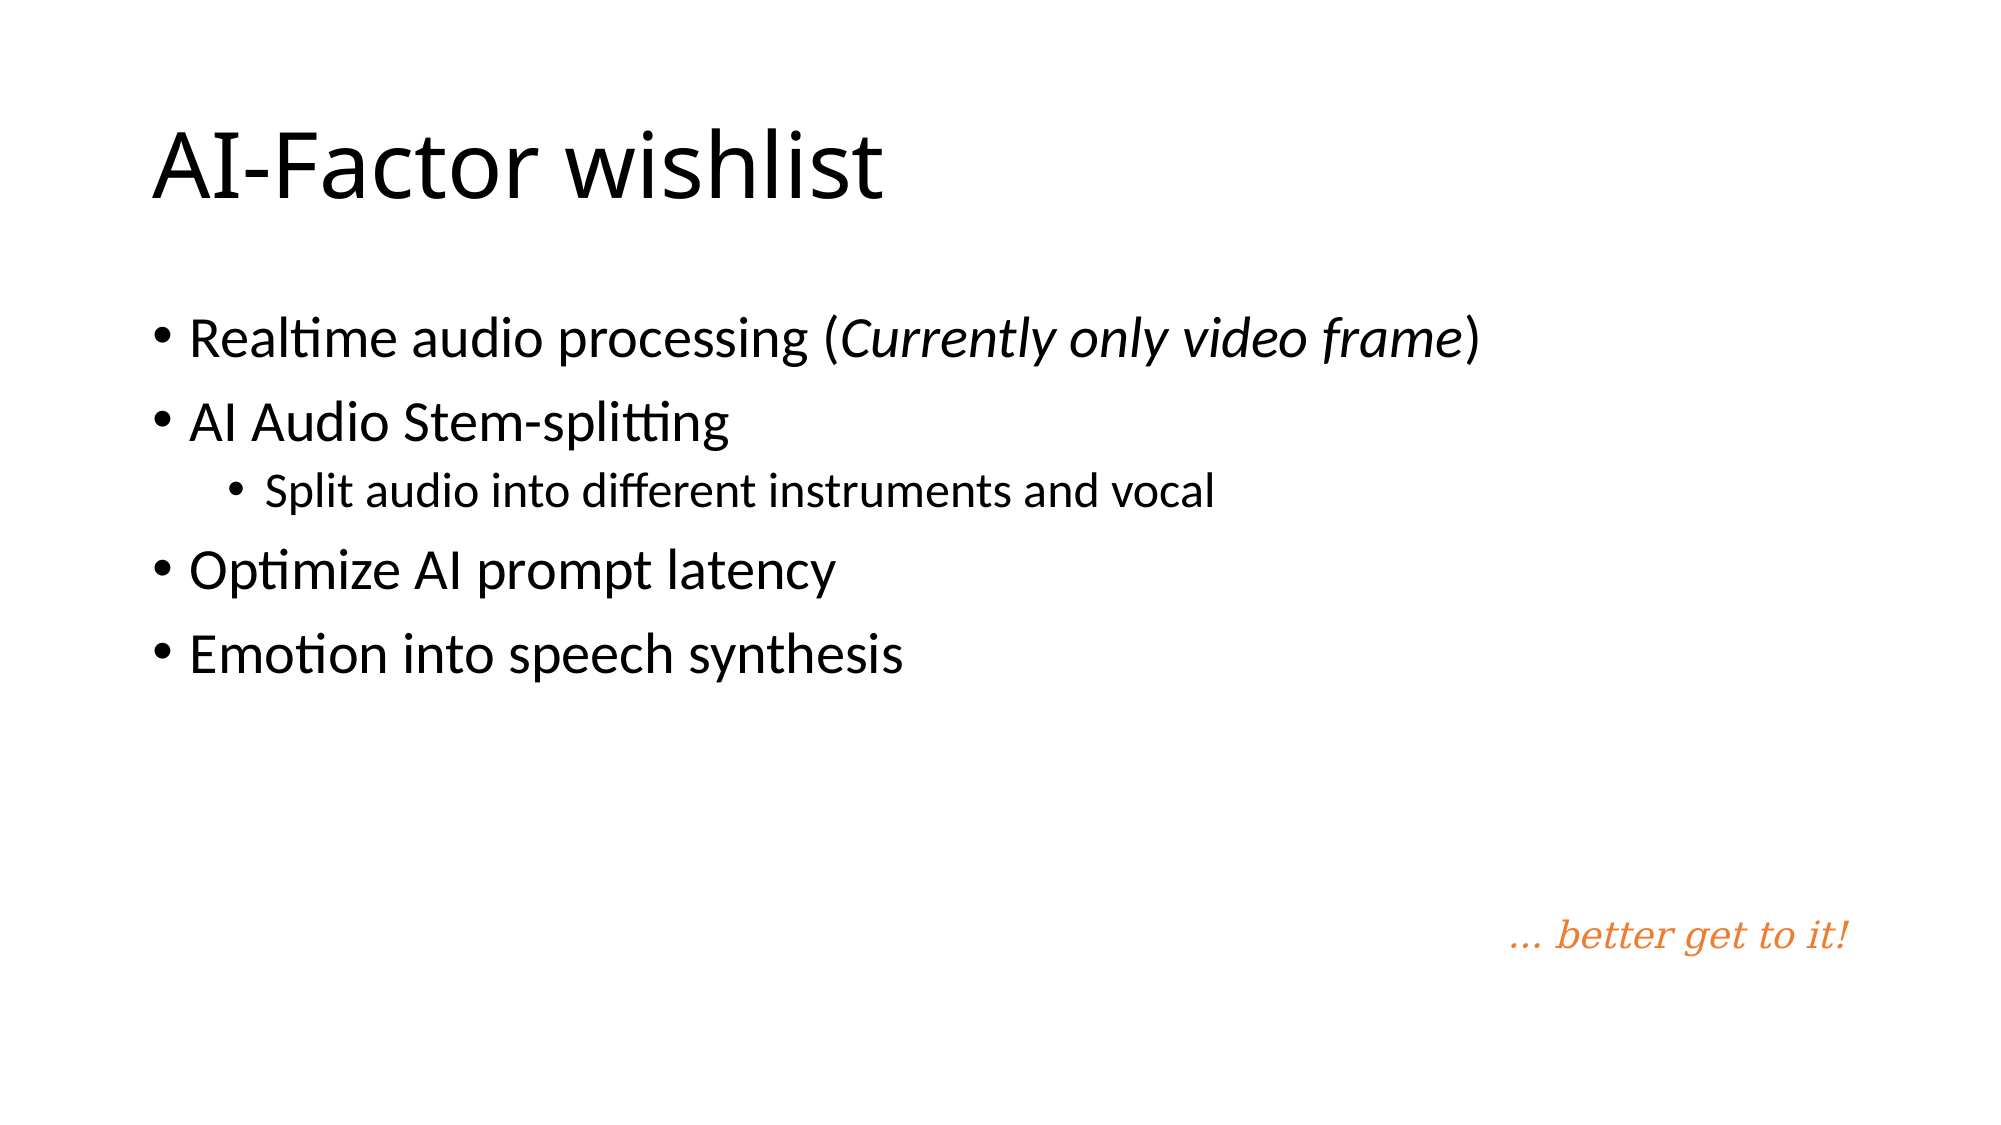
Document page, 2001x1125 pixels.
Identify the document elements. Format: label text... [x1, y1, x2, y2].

list Realtime audio processing (Currently only video frame) AI Audio Stem-splitting Split audio into different instruments and vocal Optimize AI prompt latency Emotion into speech synthesis … better get to it! [137, 299, 1863, 1014]
title AI-Factor wishlist [137, 59, 1863, 278]
